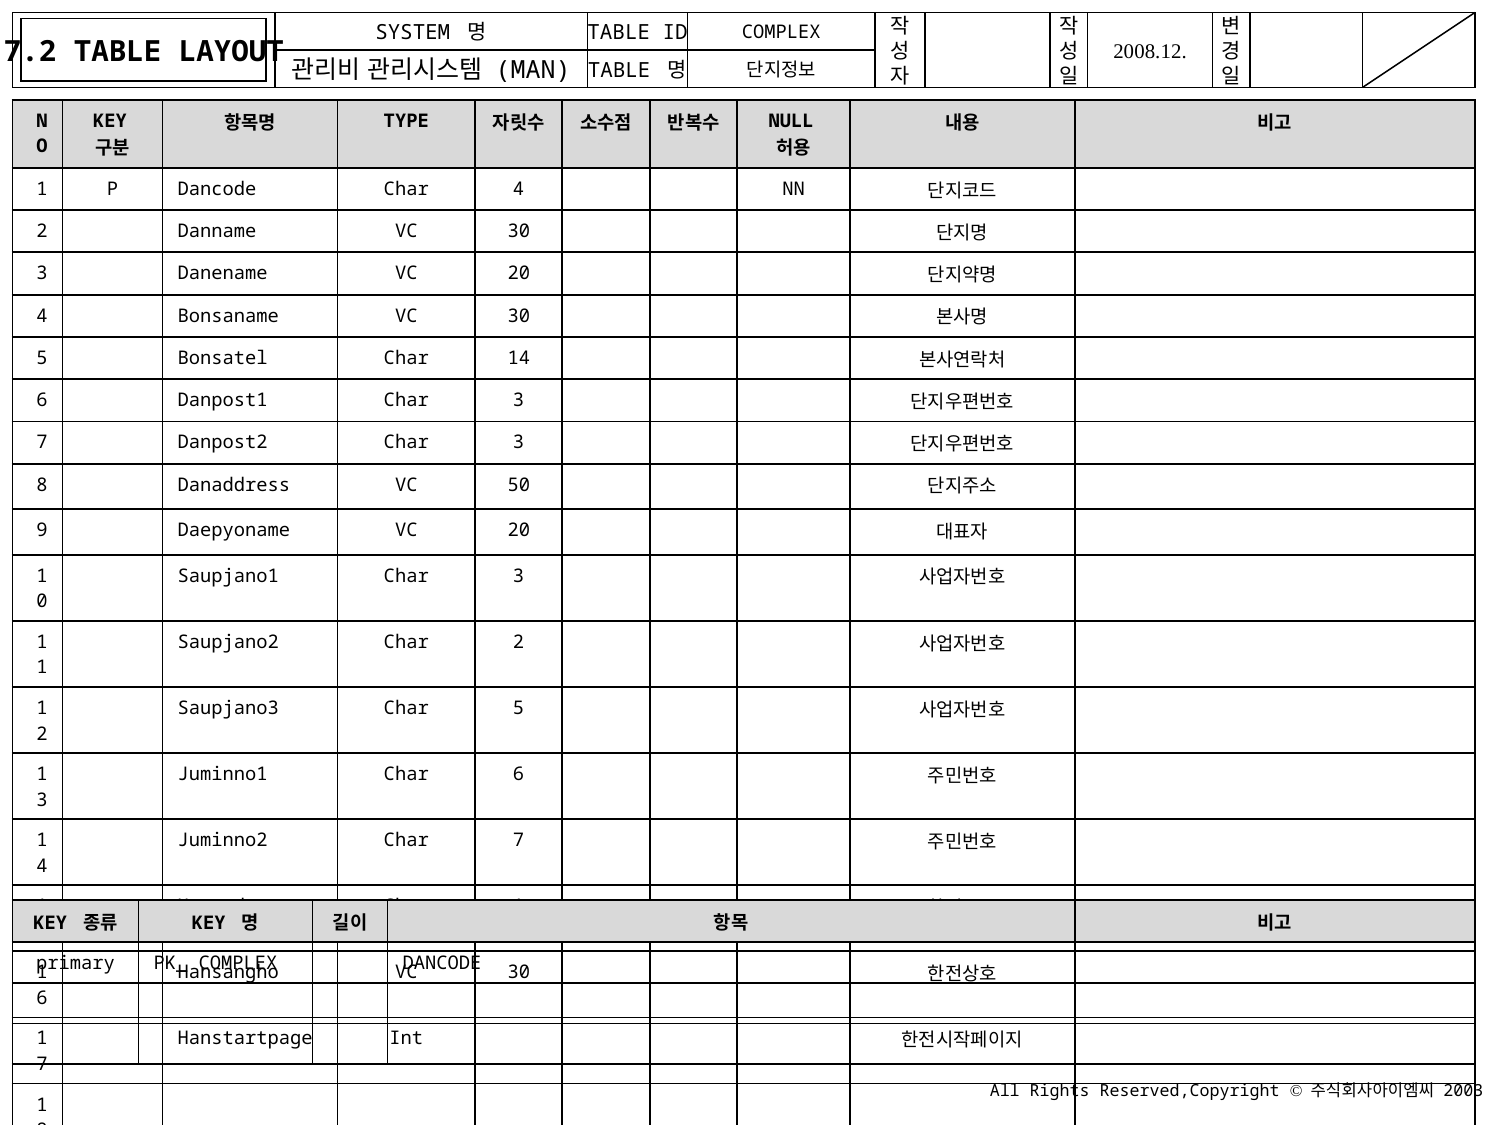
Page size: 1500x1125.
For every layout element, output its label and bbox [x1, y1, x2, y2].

table_cell [651, 380, 736, 421]
table_cell [1076, 510, 1474, 554]
table_cell [563, 169, 649, 209]
table_cell [63, 688, 162, 752]
table_cell [738, 380, 849, 421]
table_cell [476, 211, 561, 251]
table_cell [388, 1024, 1074, 1063]
table_cell [476, 754, 561, 818]
table_cell [313, 943, 387, 982]
table_cell [651, 754, 736, 818]
table_cell [563, 296, 649, 336]
table_cell [63, 754, 162, 818]
table_cell [476, 422, 561, 463]
table_cell [738, 338, 849, 378]
table_cell [163, 211, 337, 251]
table_cell [163, 338, 337, 378]
table_cell [13, 886, 62, 899]
table_cell [563, 1065, 649, 1083]
table_cell [13, 169, 62, 209]
table_header [1076, 901, 1474, 941]
table_cell [738, 688, 849, 752]
table_cell [563, 820, 649, 884]
table_cell [163, 380, 337, 421]
table_cell [563, 556, 649, 620]
table_cell [738, 820, 849, 884]
table_cell [163, 1084, 337, 1125]
table_cell [738, 253, 849, 294]
table_cell [338, 754, 474, 818]
table_cell [651, 622, 736, 686]
table_header [476, 101, 561, 167]
table_cell [13, 465, 62, 508]
table_cell [313, 984, 387, 1023]
table_cell [63, 338, 162, 378]
table_cell [1076, 169, 1474, 209]
table_header [139, 901, 312, 941]
table_cell [13, 338, 62, 378]
table_cell [1076, 820, 1474, 884]
table_cell [563, 754, 649, 818]
table_cell [738, 211, 849, 251]
table_cell [738, 754, 849, 818]
table_cell [1076, 211, 1474, 251]
table_header [63, 101, 162, 167]
table_cell [851, 296, 1074, 336]
table_cell [851, 211, 1074, 251]
table_cell [651, 886, 736, 899]
table_cell [163, 754, 337, 818]
table_cell [851, 1065, 1074, 1083]
table_cell [738, 556, 849, 620]
table_cell [563, 338, 649, 378]
table_cell [163, 422, 337, 463]
table_cell [338, 169, 474, 209]
table_cell [563, 211, 649, 251]
table_cell [1076, 984, 1474, 1023]
table_cell [388, 943, 1074, 982]
table_cell [476, 169, 561, 209]
table_cell [63, 622, 162, 686]
table_cell [338, 253, 474, 294]
table_cell [851, 754, 1074, 818]
table_cell [738, 465, 849, 508]
table_cell [338, 510, 474, 554]
table_cell [1076, 380, 1474, 421]
table_cell [63, 1065, 162, 1083]
table_cell [476, 380, 561, 421]
table_cell [1076, 688, 1474, 752]
table_cell [338, 422, 474, 463]
table_cell [851, 380, 1074, 421]
table_cell [851, 556, 1074, 620]
table_cell [851, 1084, 1074, 1125]
table_cell [476, 622, 561, 686]
table_cell [651, 169, 736, 209]
table_cell [163, 886, 337, 899]
table_cell [139, 984, 312, 1023]
table_cell [851, 465, 1074, 508]
table_cell [1076, 556, 1474, 620]
table_cell [338, 211, 474, 251]
table_cell [651, 510, 736, 554]
table_cell [13, 380, 62, 421]
table_cell [163, 622, 337, 686]
table_cell [13, 1024, 138, 1063]
table_cell [13, 296, 62, 336]
table_cell [651, 465, 736, 508]
table_cell [1076, 422, 1474, 463]
table_header [13, 101, 62, 167]
table_cell [63, 422, 162, 463]
table_cell [63, 465, 162, 508]
table_header [1076, 101, 1474, 167]
table_cell [476, 253, 561, 294]
table_cell [338, 688, 474, 752]
table_cell [388, 984, 1074, 1023]
table_cell [1076, 754, 1474, 818]
table_cell [851, 510, 1074, 554]
table_cell [1076, 338, 1474, 378]
table_cell [851, 338, 1074, 378]
table_cell [651, 1084, 736, 1125]
table_cell [13, 688, 62, 752]
table_cell [163, 296, 337, 336]
text_box [687, 12, 875, 88]
table_cell [851, 169, 1074, 209]
table_cell [338, 622, 474, 686]
table_cell [651, 253, 736, 294]
table_cell [163, 253, 337, 294]
table_cell [338, 1084, 474, 1125]
table_header [738, 101, 849, 167]
table_cell [563, 253, 649, 294]
table_header [163, 101, 337, 167]
table_cell [63, 1084, 162, 1125]
table_header [651, 101, 736, 167]
table_cell [313, 1024, 387, 1063]
table_cell [338, 380, 474, 421]
table_cell [13, 622, 62, 686]
table_cell [738, 422, 849, 463]
table_header [313, 901, 387, 941]
table_cell [163, 465, 337, 508]
table_cell [651, 338, 736, 378]
table_cell [851, 820, 1074, 884]
table_cell [13, 1084, 62, 1125]
table_cell [163, 556, 337, 620]
table_cell [476, 510, 561, 554]
table_header [851, 101, 1074, 167]
table_cell [163, 510, 337, 554]
table_header [13, 901, 138, 941]
table_cell [476, 820, 561, 884]
table_cell [13, 211, 62, 251]
table_cell [738, 886, 849, 899]
table_cell [738, 1084, 849, 1125]
table_cell [563, 422, 649, 463]
table_cell [63, 886, 162, 899]
table_cell [476, 338, 561, 378]
table_cell [63, 296, 162, 336]
table_cell [476, 1084, 561, 1125]
table_cell [13, 984, 138, 1023]
table_cell [476, 886, 561, 899]
table_cell [163, 820, 337, 884]
table_cell [63, 253, 162, 294]
table_cell [738, 296, 849, 336]
table_cell [163, 169, 337, 209]
table_cell [63, 211, 162, 251]
table_cell [13, 820, 62, 884]
table_cell [1076, 622, 1474, 686]
table_cell [338, 338, 474, 378]
table_cell [1076, 465, 1474, 508]
table_cell [851, 688, 1074, 752]
table_cell [163, 688, 337, 752]
table_cell [476, 688, 561, 752]
table_cell [1076, 296, 1474, 336]
table_cell [851, 886, 1074, 899]
table_header [563, 101, 649, 167]
table_cell [738, 169, 849, 209]
table_header [338, 101, 474, 167]
table_cell [563, 1084, 649, 1125]
table_cell [163, 1065, 337, 1083]
table_header [388, 901, 1074, 941]
table_cell [63, 556, 162, 620]
table_cell [1076, 943, 1474, 982]
table_cell [13, 943, 138, 982]
table_cell [651, 820, 736, 884]
table_cell [476, 556, 561, 620]
table_cell [139, 943, 312, 982]
table_cell [851, 622, 1074, 686]
table_cell [1076, 1065, 1474, 1083]
table_cell [651, 556, 736, 620]
table_cell [13, 556, 62, 620]
table_cell [651, 422, 736, 463]
table_cell [651, 688, 736, 752]
table_cell [563, 465, 649, 508]
table_cell [651, 211, 736, 251]
table_cell [63, 380, 162, 421]
table_cell [563, 622, 649, 686]
table_cell [851, 422, 1074, 463]
table_cell [476, 296, 561, 336]
table_cell [563, 688, 649, 752]
table_cell [338, 1065, 474, 1083]
table_cell [13, 422, 62, 463]
table_cell [851, 253, 1074, 294]
table_cell [738, 622, 849, 686]
table_cell [1076, 1024, 1474, 1063]
table_cell [63, 820, 162, 884]
table_cell [563, 380, 649, 421]
table_cell [13, 510, 62, 554]
table_cell [338, 886, 474, 899]
table_cell [738, 510, 849, 554]
table_cell [338, 556, 474, 620]
table_cell [563, 510, 649, 554]
table_cell [1076, 253, 1474, 294]
table_cell [1076, 886, 1474, 899]
table_cell [476, 1065, 561, 1083]
text_box [24, 12, 263, 88]
table_cell [651, 1065, 736, 1083]
table_cell [563, 886, 649, 899]
table_cell [139, 1024, 312, 1063]
table_cell [338, 296, 474, 336]
table_cell [13, 253, 62, 294]
table_cell [338, 465, 474, 508]
table_cell [63, 169, 162, 209]
table_cell [338, 820, 474, 884]
table_cell [651, 296, 736, 336]
table_cell [13, 754, 62, 818]
table_cell [738, 1065, 849, 1083]
table_cell [476, 465, 561, 508]
table_cell [1076, 1084, 1474, 1125]
table_cell [63, 510, 162, 554]
table_cell [13, 1065, 62, 1083]
